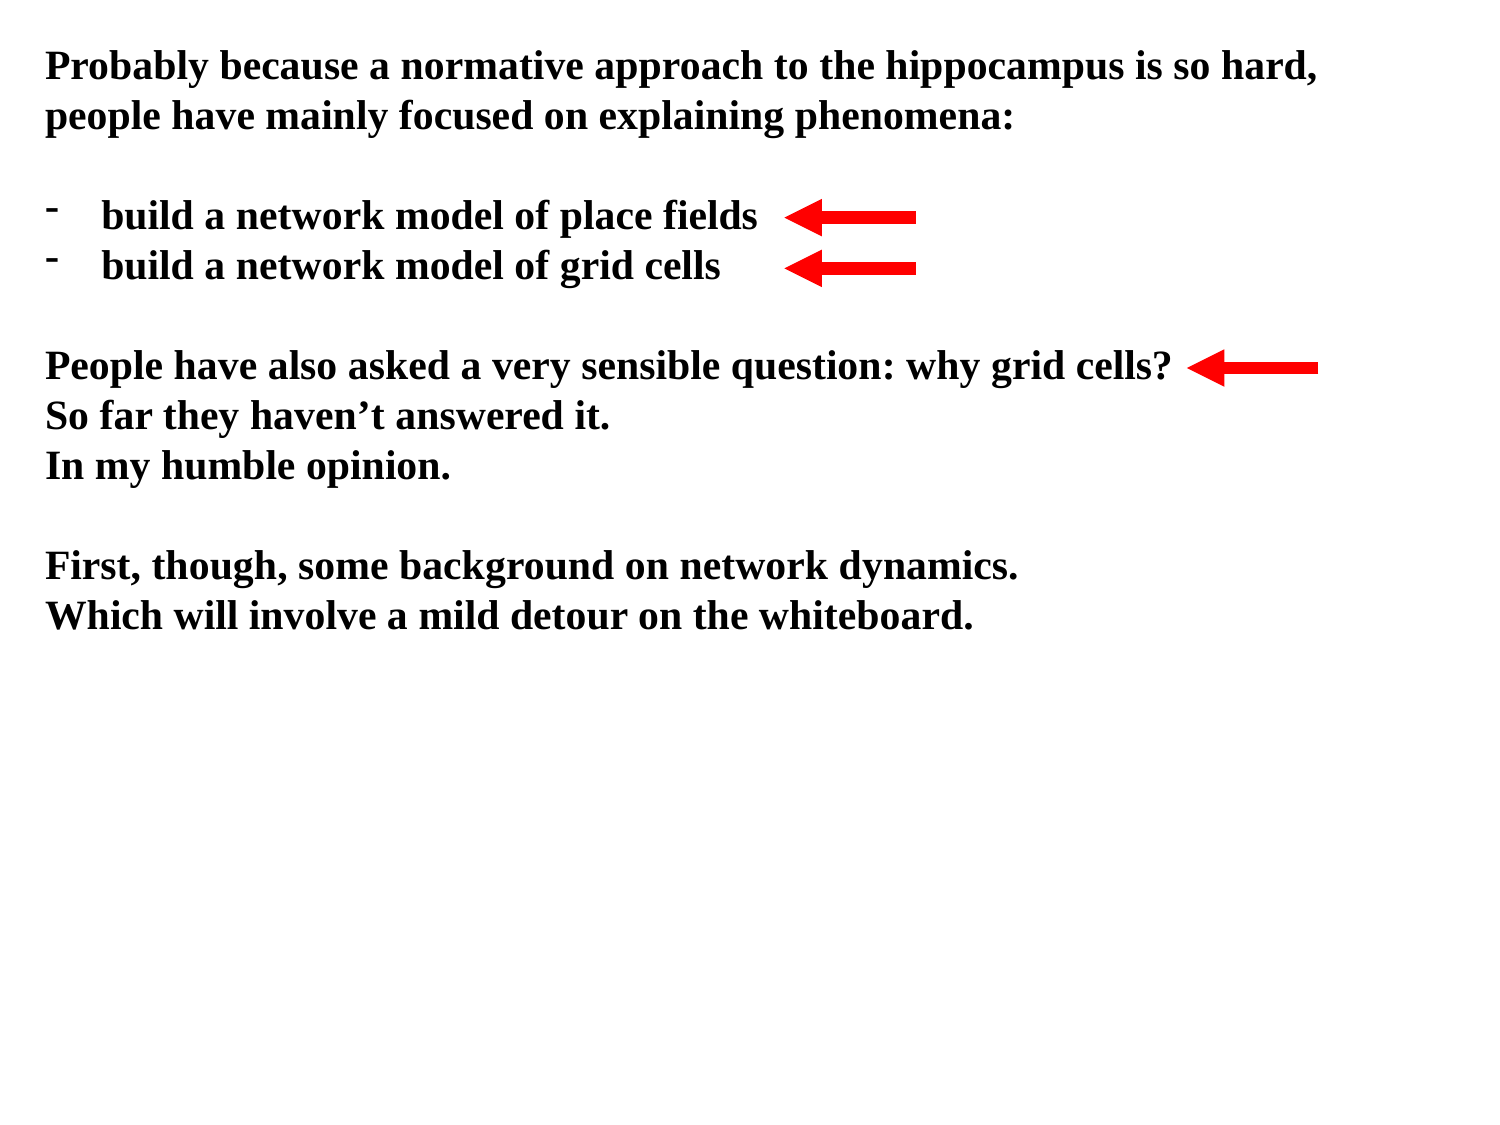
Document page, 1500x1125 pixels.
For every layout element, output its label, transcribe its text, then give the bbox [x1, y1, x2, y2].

text_box Probably because a normative approach to the hippocampus is so hard, people have mainly focused on explaining phenomena: build a network model of place fields build a network model of grid cells People have also asked a very sensible question: why grid cells? So far they haven’t answered it. In my humble opinion. First, though, some background on network dynamics. Which will involve a mild detour on the whiteboard. [30, 30, 1430, 646]
